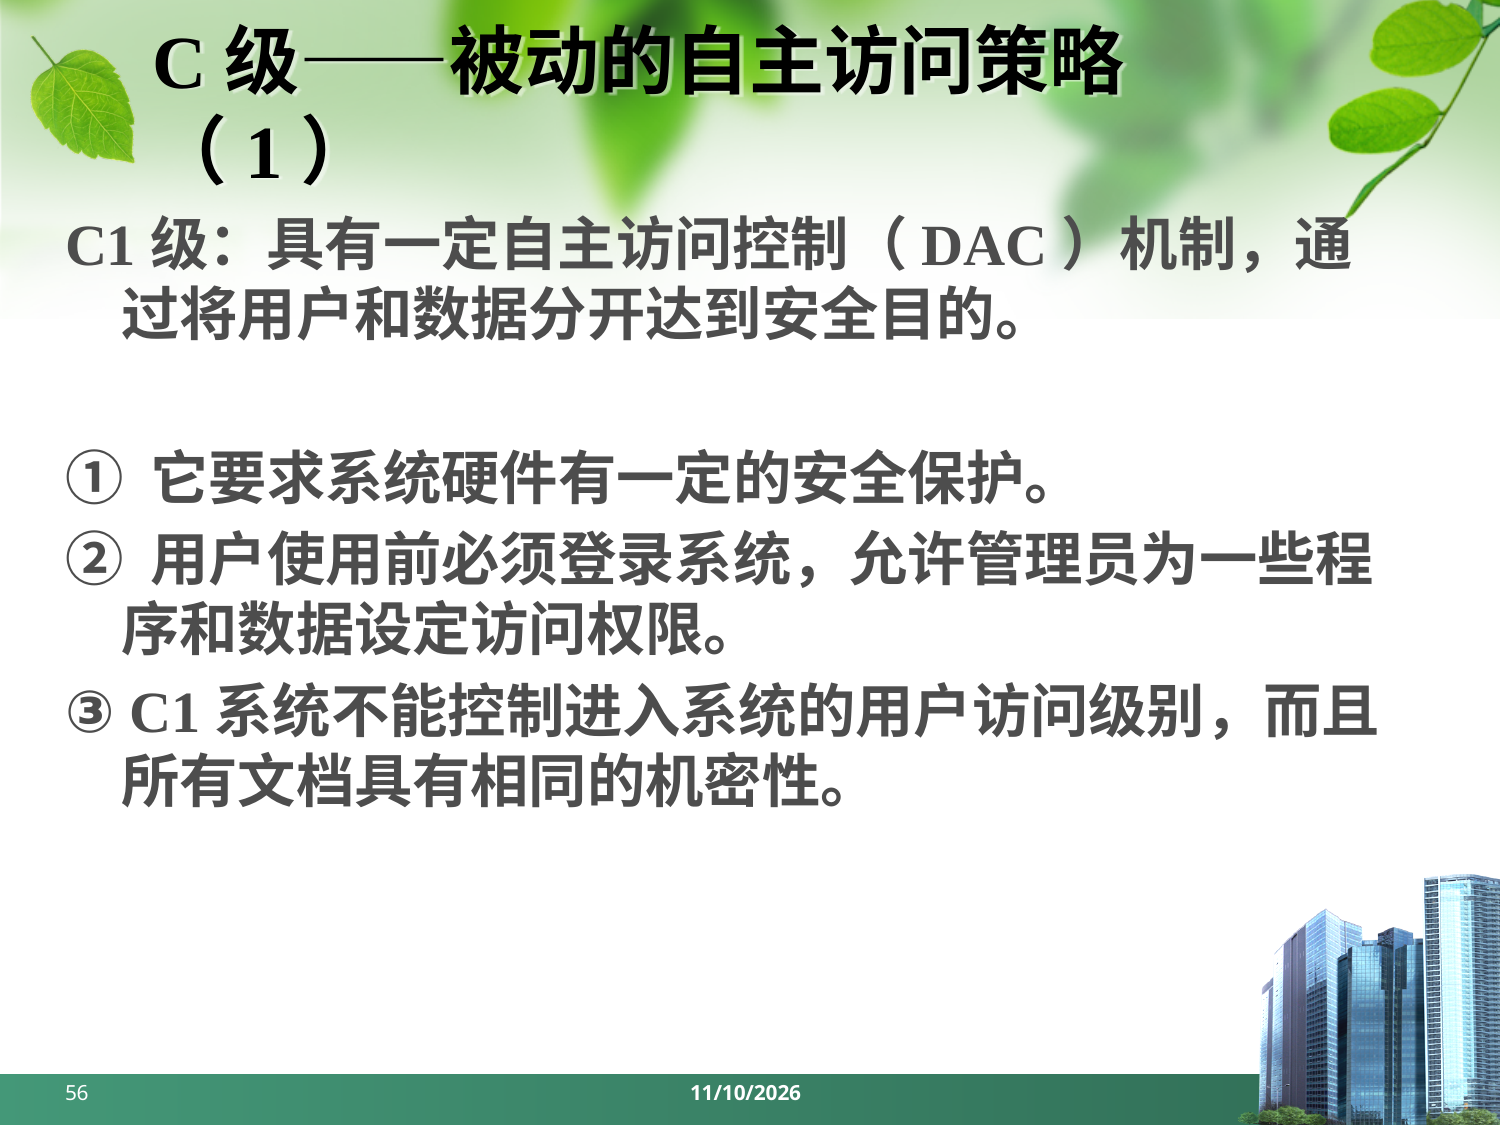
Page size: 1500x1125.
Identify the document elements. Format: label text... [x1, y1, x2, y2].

slide_number 56 [50, 1072, 138, 1113]
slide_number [675, 1072, 1025, 1113]
title C级——被动的自主访问策略（1） [137, 57, 1325, 150]
picture [0, 0, 1500, 319]
list C1级：具有一定自主访问控制（DAC）机制，通过将用户和数据分开达到安全目的。 ① 它要求系统硬件有一定的安全保护。 ② 用户使用前必须登录系统，允许管理员为一些程序和数据设定访问权限。 ③ C1系统不能控制进入系统的用户访问级别，而且所有文档具有相同的机密性。 [50, 200, 1425, 1038]
